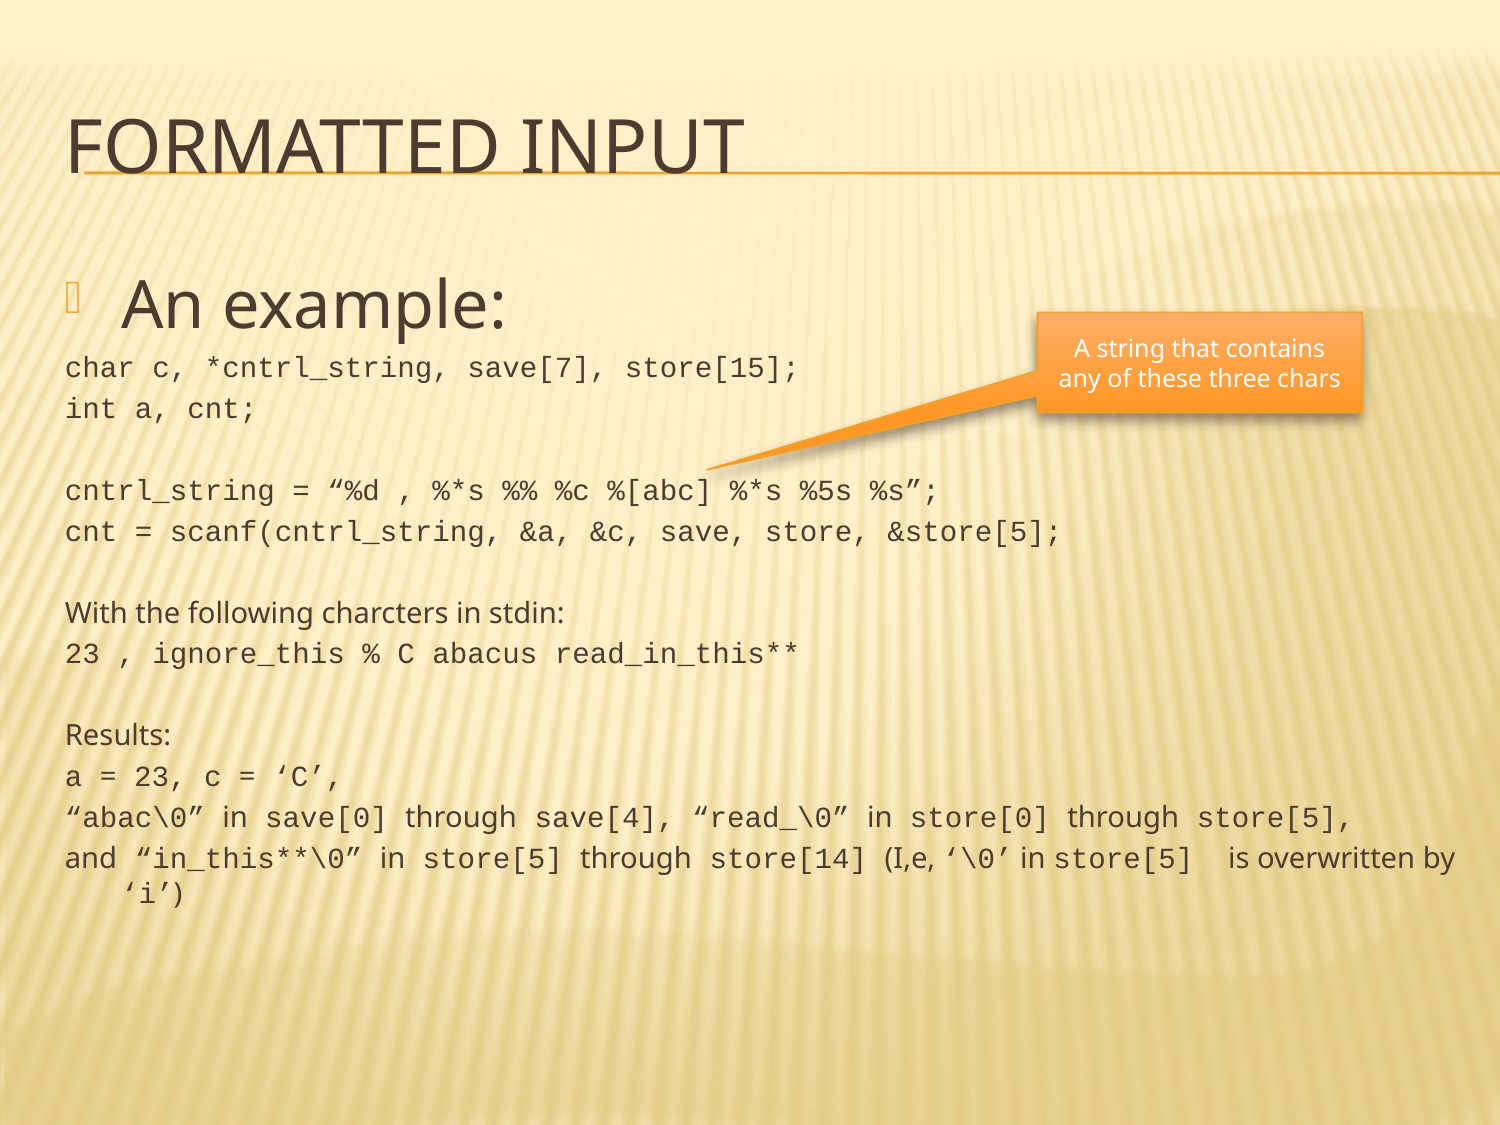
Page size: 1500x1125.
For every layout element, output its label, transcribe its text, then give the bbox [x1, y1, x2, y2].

list An example: char c, *cntrl_string, save[7], store[15]; int a, cnt; cntrl_string = “%d , %*s %% %c %[abc] %*s %5s %s”; cnt = scanf(cntrl_string, &a, &c, save, store, &store[5]; With the following charcters in stdin: 23 , ignore_this % C abacus read_in_this** Results: a = 23, c = ‘C’, “abac\0” in save[0] through save[4], “read_\0” in store[0] through store[5], and “in_this**\0” in store[5] through store[14] (I,e, ‘\0’ in store[5] is overwritten by ‘i’) [50, 254, 1475, 998]
title Formatted input [50, 75, 1475, 213]
text_box A string that contains any of these three chars [706, 311, 1364, 471]
